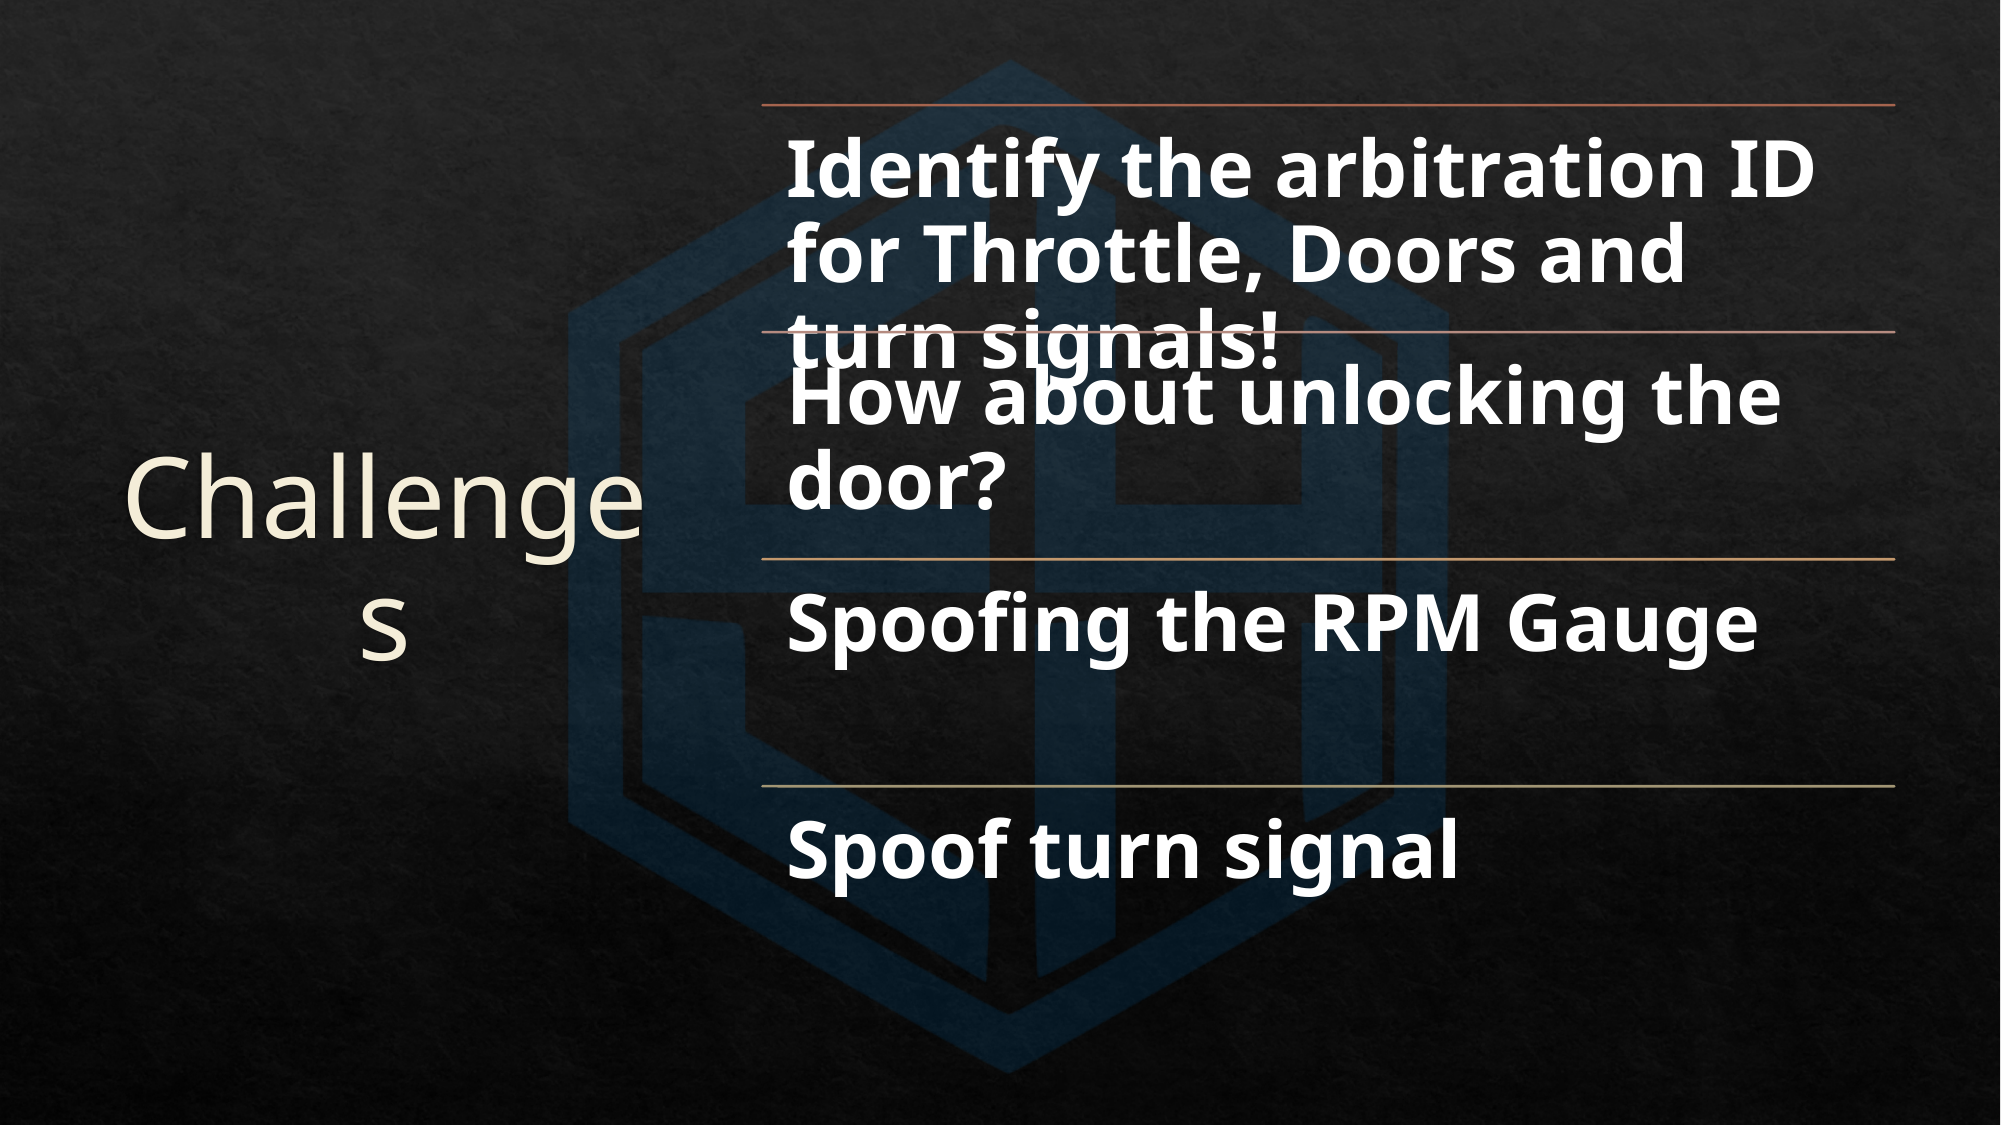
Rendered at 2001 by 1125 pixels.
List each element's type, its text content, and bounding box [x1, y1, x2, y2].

picture [559, 1, 1460, 1125]
title Challenges [104, 105, 665, 1021]
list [762, 104, 1895, 1014]
